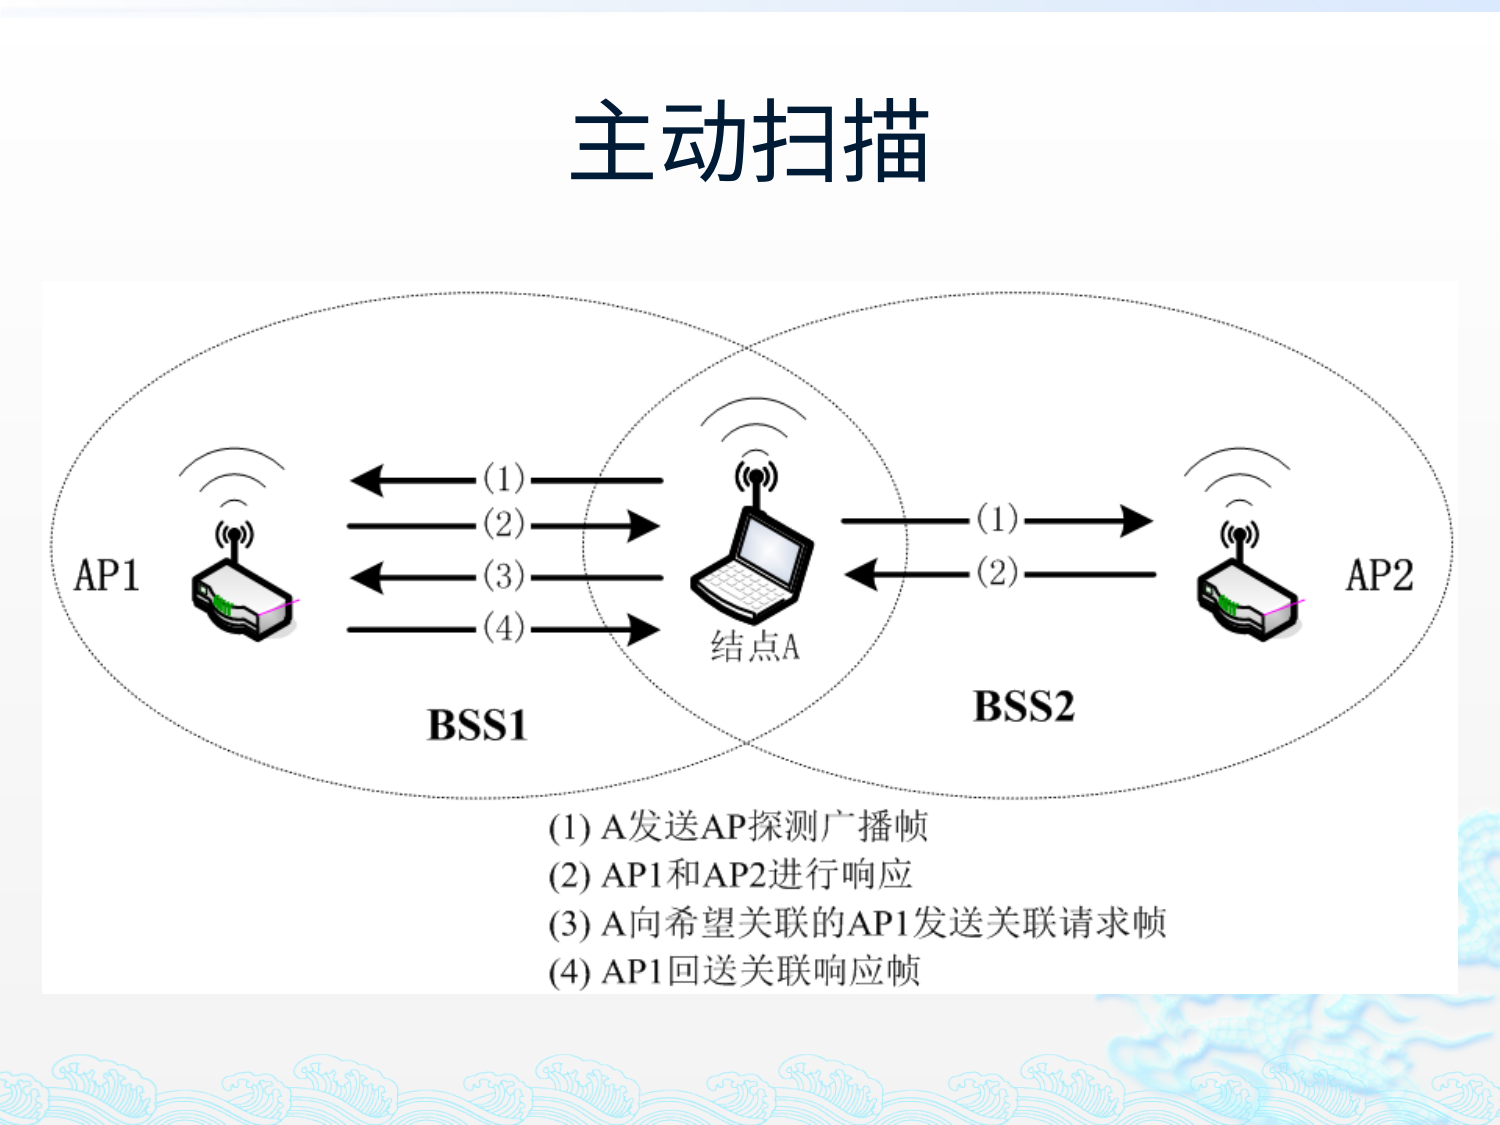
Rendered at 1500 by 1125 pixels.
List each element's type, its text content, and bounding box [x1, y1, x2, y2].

title 主动扫描 [75, 45, 1425, 233]
picture [41, 280, 1459, 995]
